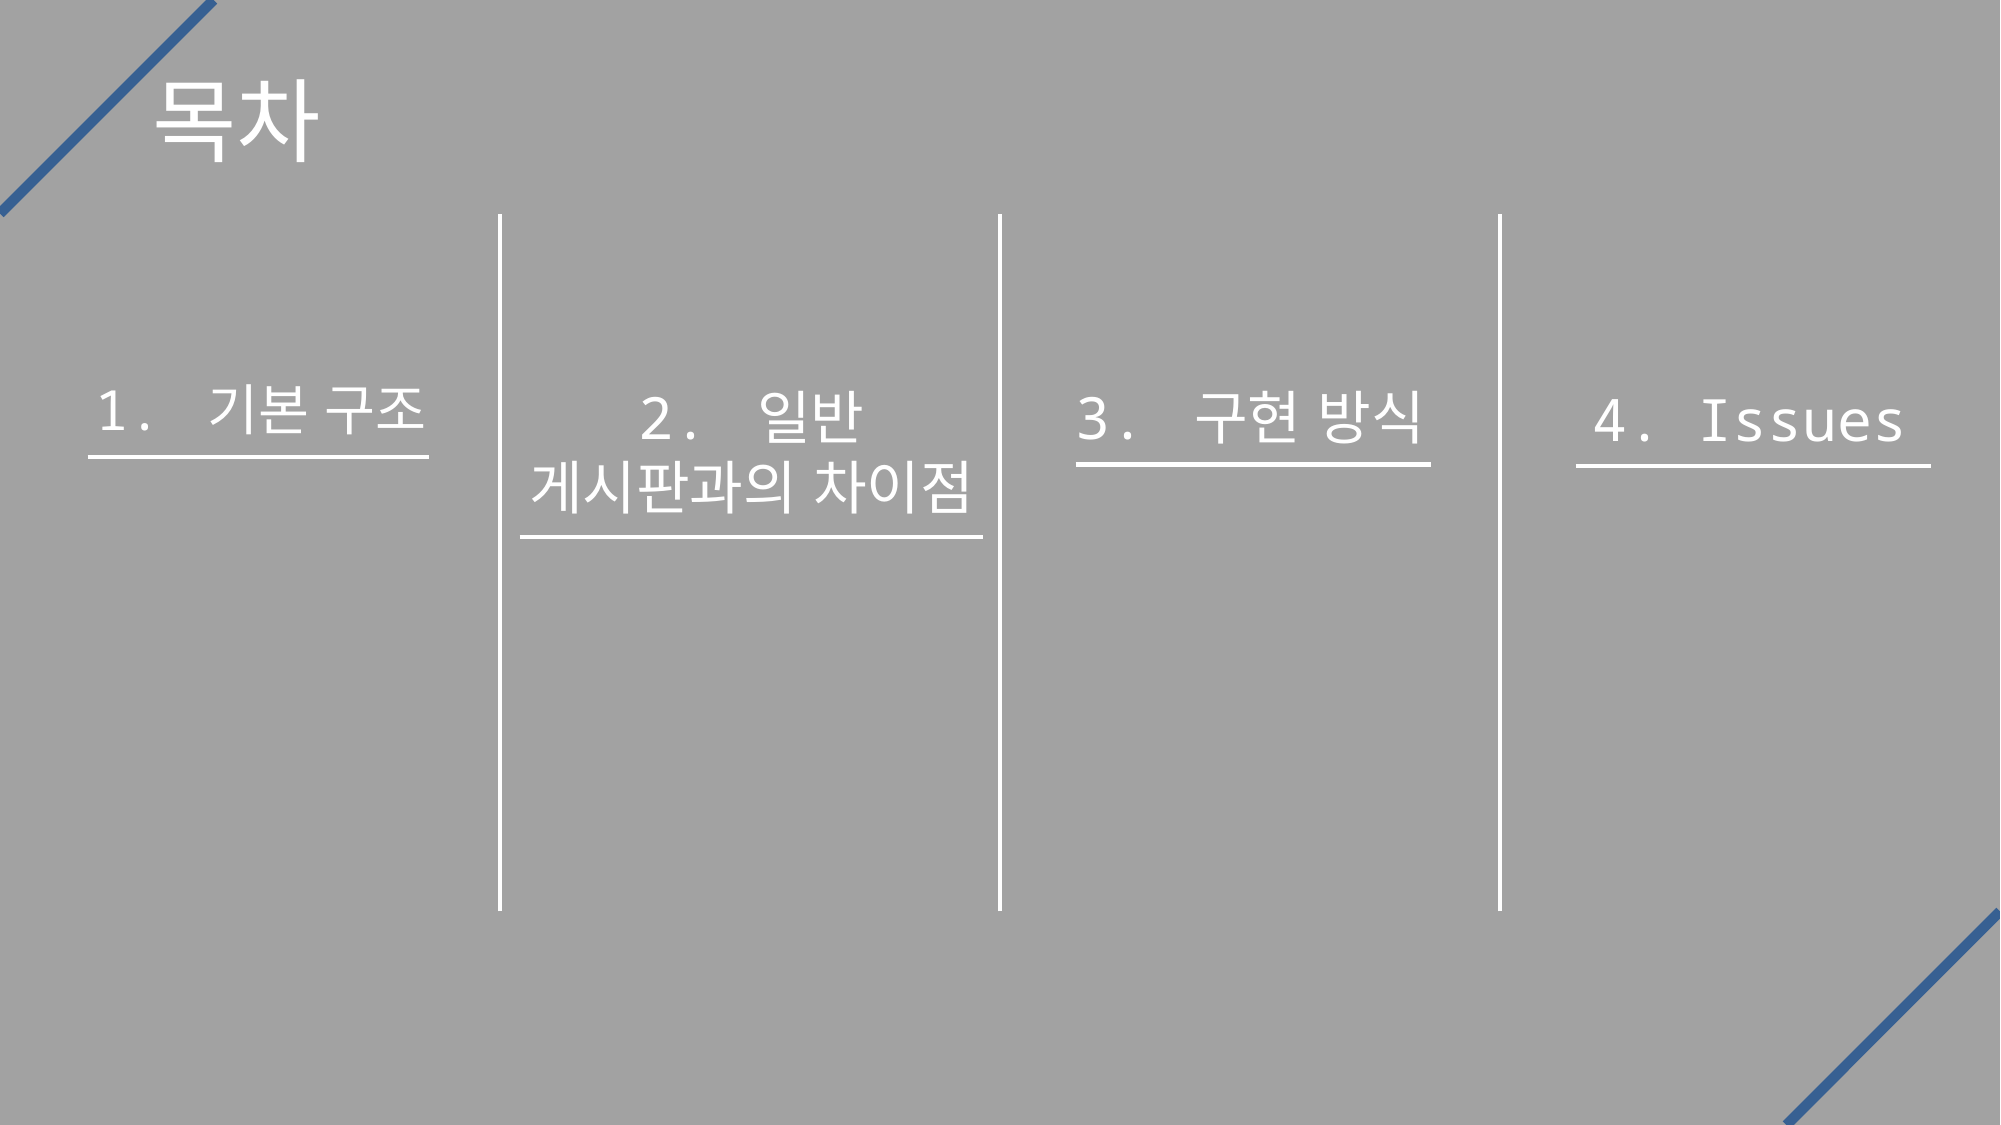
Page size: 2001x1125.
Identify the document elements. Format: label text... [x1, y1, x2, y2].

text_box 2. 일반 게시판과의 차이점 [506, 373, 997, 599]
text_box 3. 구현 방식 [1050, 373, 1450, 504]
list 1. 기본 구조 [72, 375, 450, 457]
text_box 4. Issues [1550, 375, 1950, 461]
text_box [1786, 911, 2000, 1125]
title 목차 [214, 59, 1863, 192]
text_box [0, 0, 214, 214]
